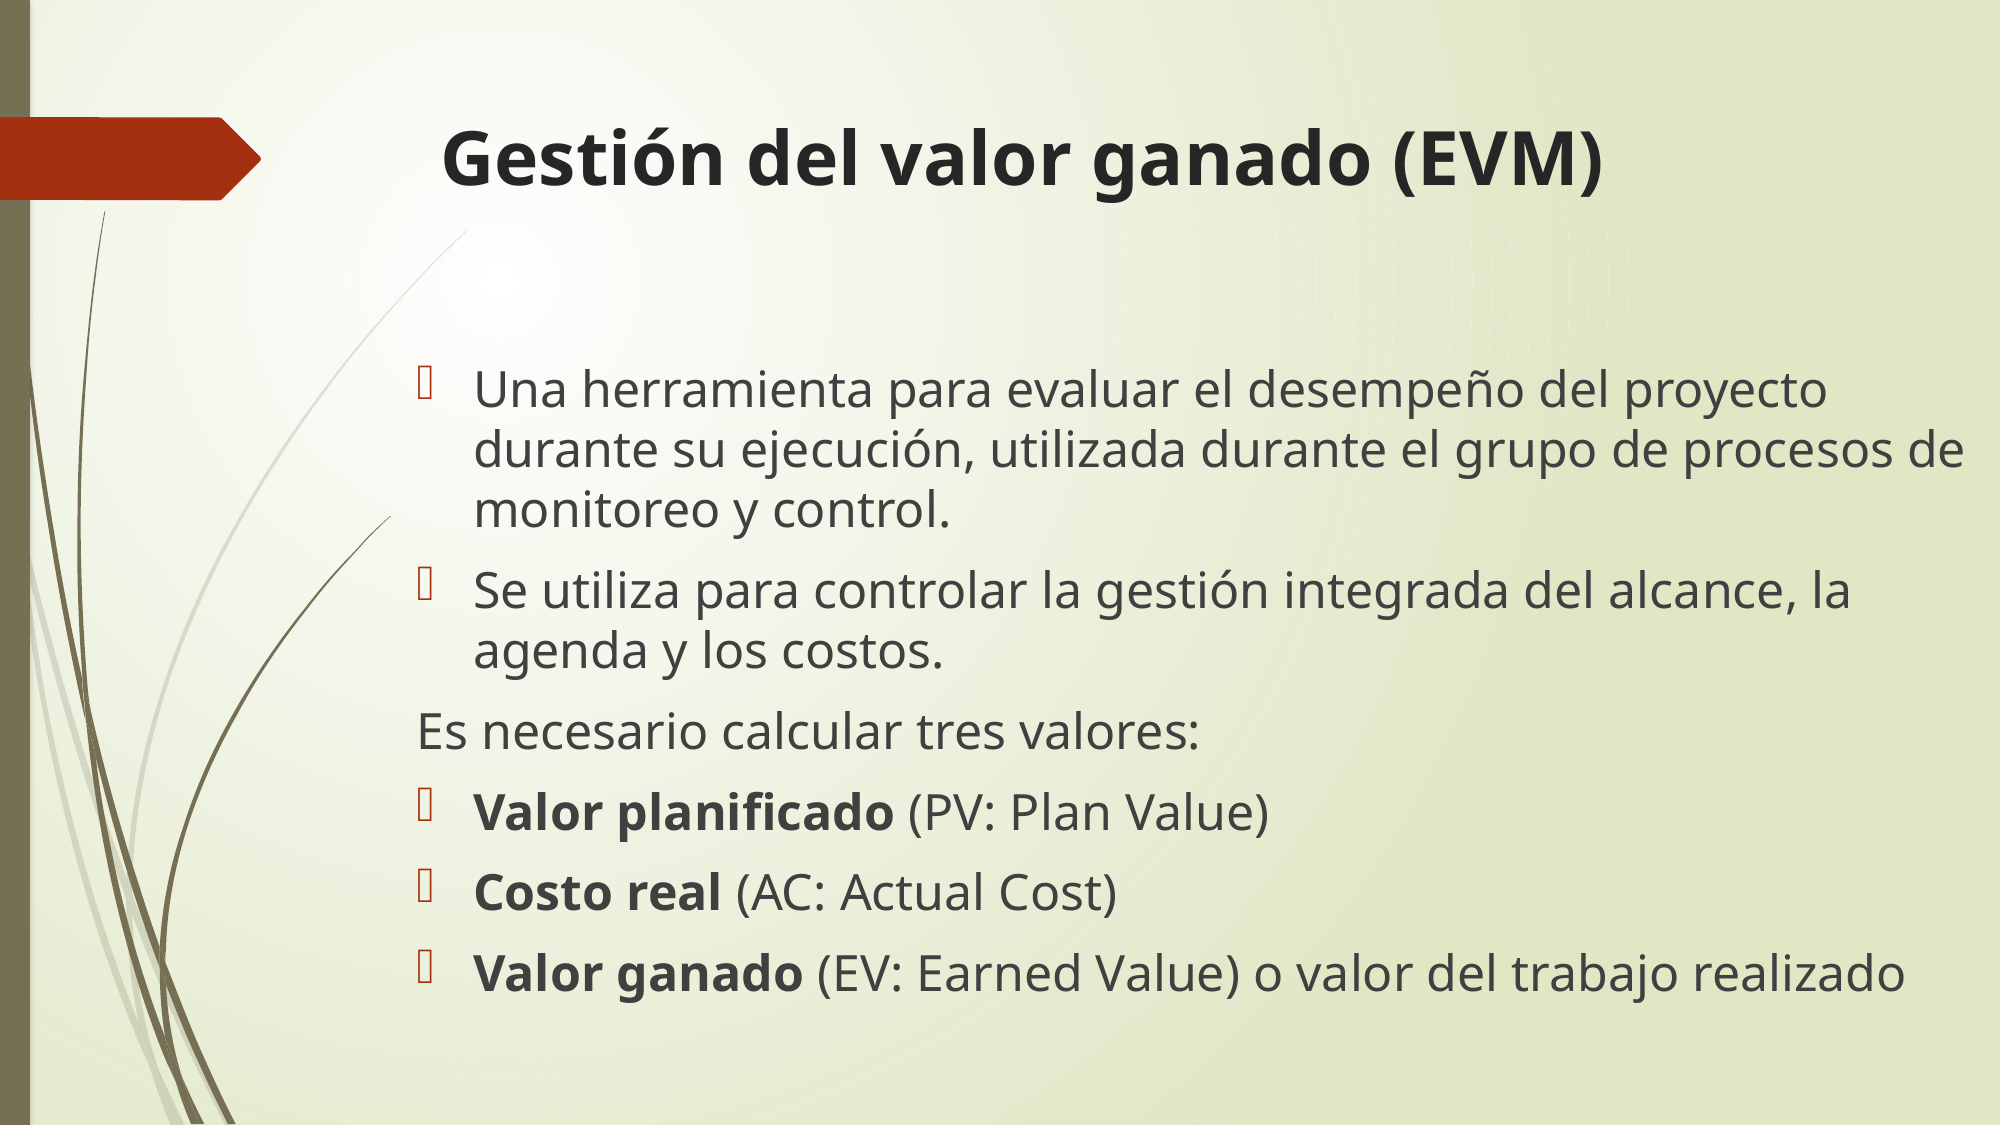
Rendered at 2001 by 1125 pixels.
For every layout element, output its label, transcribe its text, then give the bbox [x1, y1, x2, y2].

list Una herramienta para evaluar el desempeño del proyecto durante su ejecución, utilizada durante el grupo de procesos de monitoreo y control. Se utiliza para controlar la gestión integrada del alcance, la agenda y los costos. Es necesario calcular tres valores: Valor planificado (PV: Plan Value) Costo real (AC: Actual Cost) Valor ganado (EV: Earned Value) o valor del trabajo realizado [401, 350, 2000, 1107]
title Gestión del valor ganado (EVM) [425, 102, 1888, 313]
